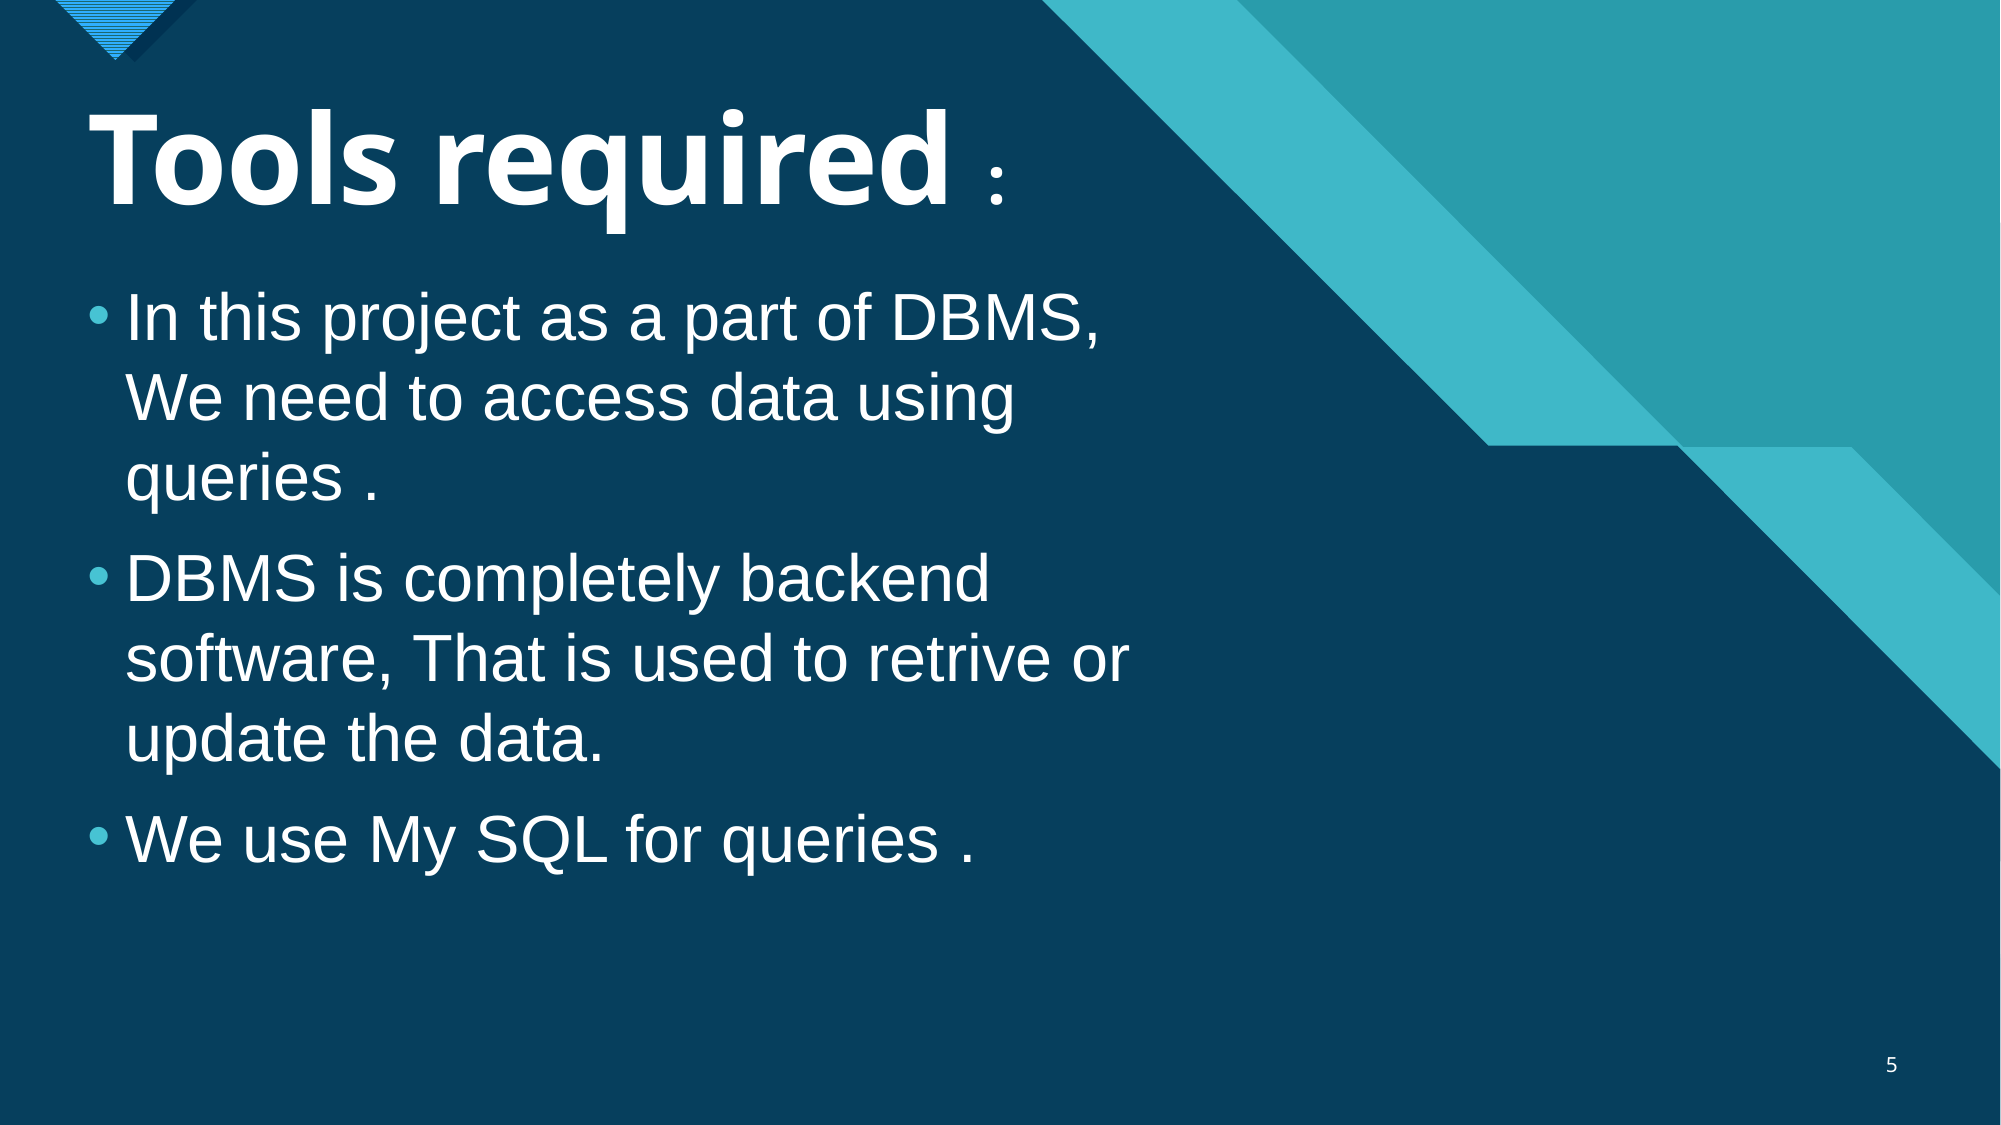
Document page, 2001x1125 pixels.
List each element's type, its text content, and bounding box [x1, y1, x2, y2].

title Tools required : [72, 89, 1913, 241]
slide_number 5 [1845, 1035, 1913, 1096]
list In this project as a part of DBMS, We need to access data using queries . DBMS is completely backend software, That is used to retrive or update the data. We use My SQL for queries . [72, 266, 1175, 939]
